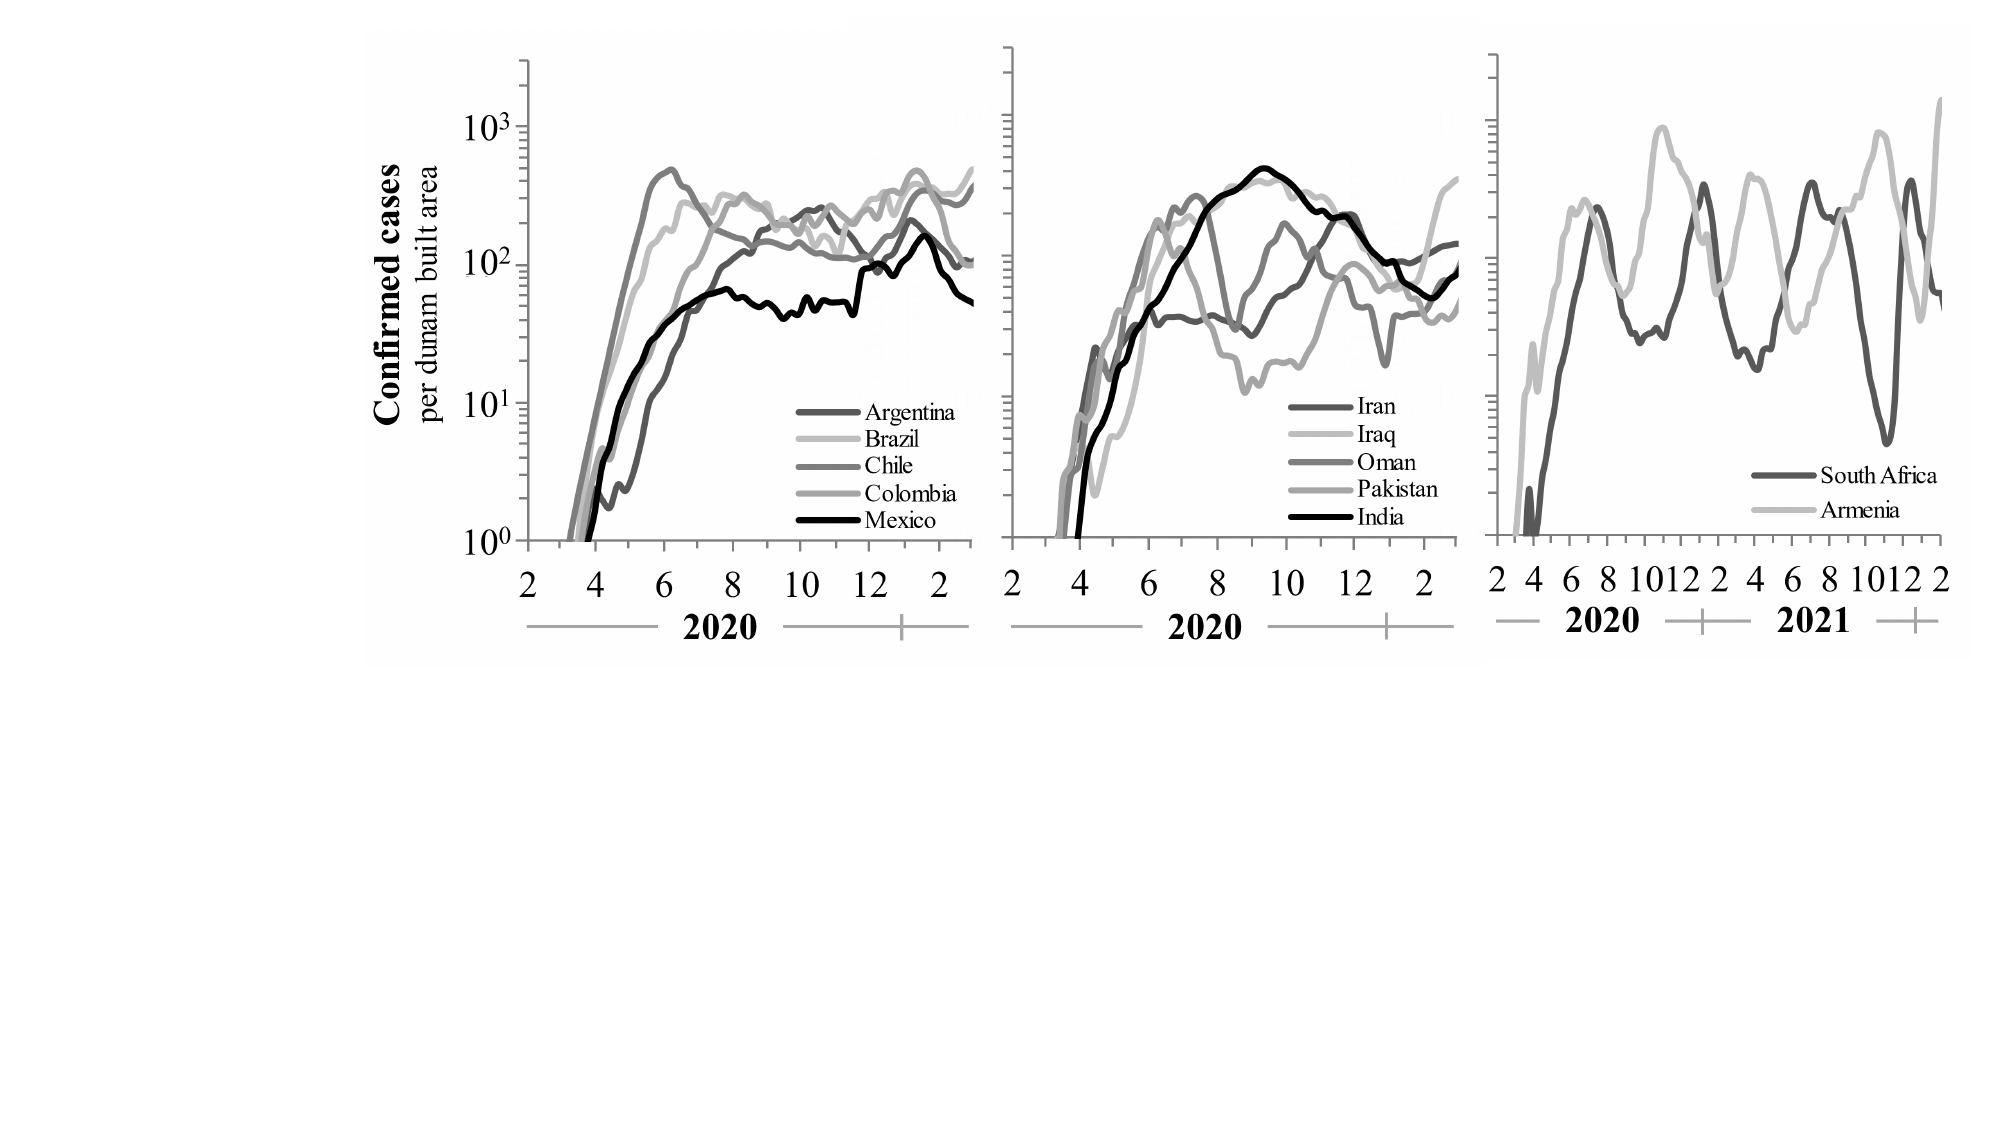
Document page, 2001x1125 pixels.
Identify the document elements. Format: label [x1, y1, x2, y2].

picture [364, 16, 1970, 667]
